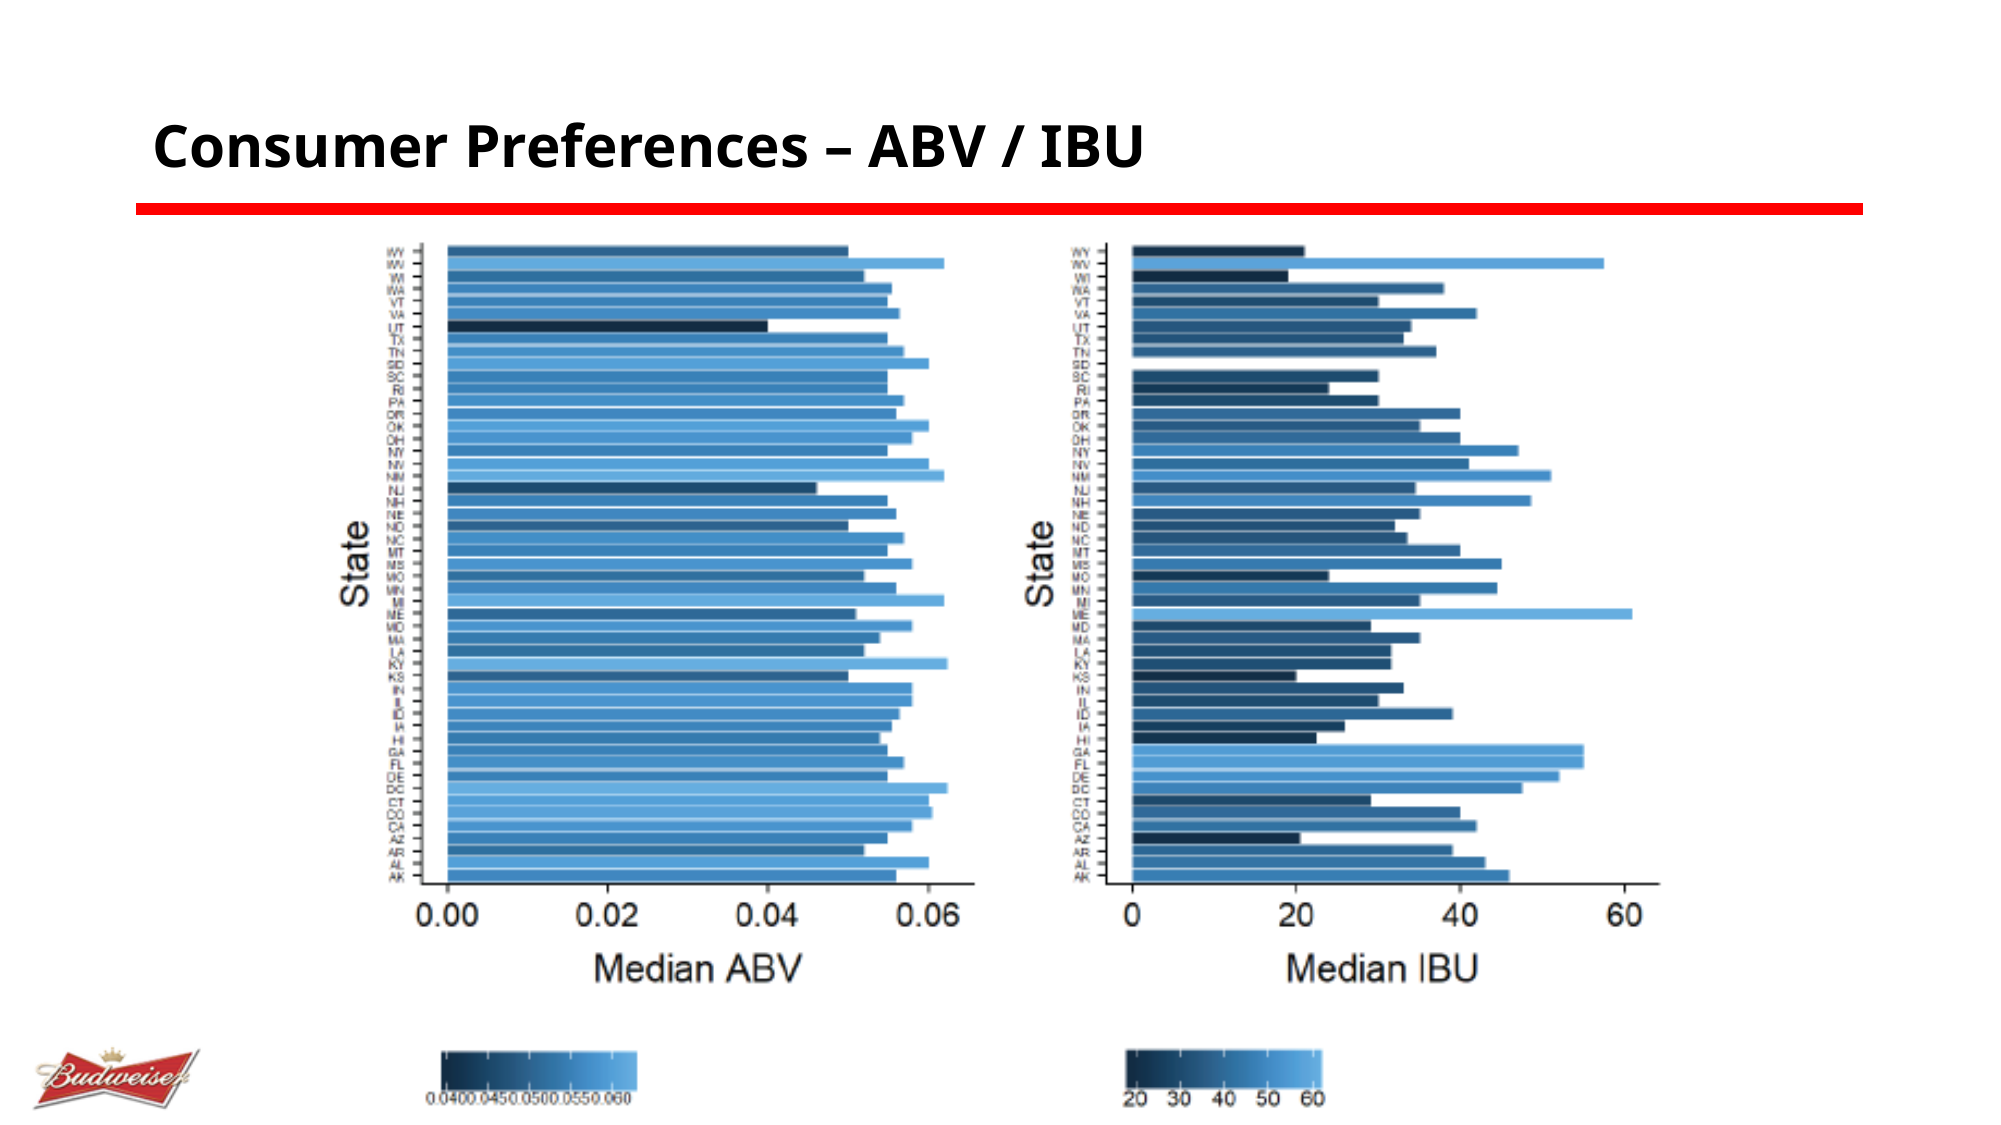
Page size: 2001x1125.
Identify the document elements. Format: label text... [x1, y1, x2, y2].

picture [322, 239, 1744, 1123]
title Consumer Preferences – ABV / IBU [137, 59, 1863, 237]
picture [14, 1035, 226, 1117]
